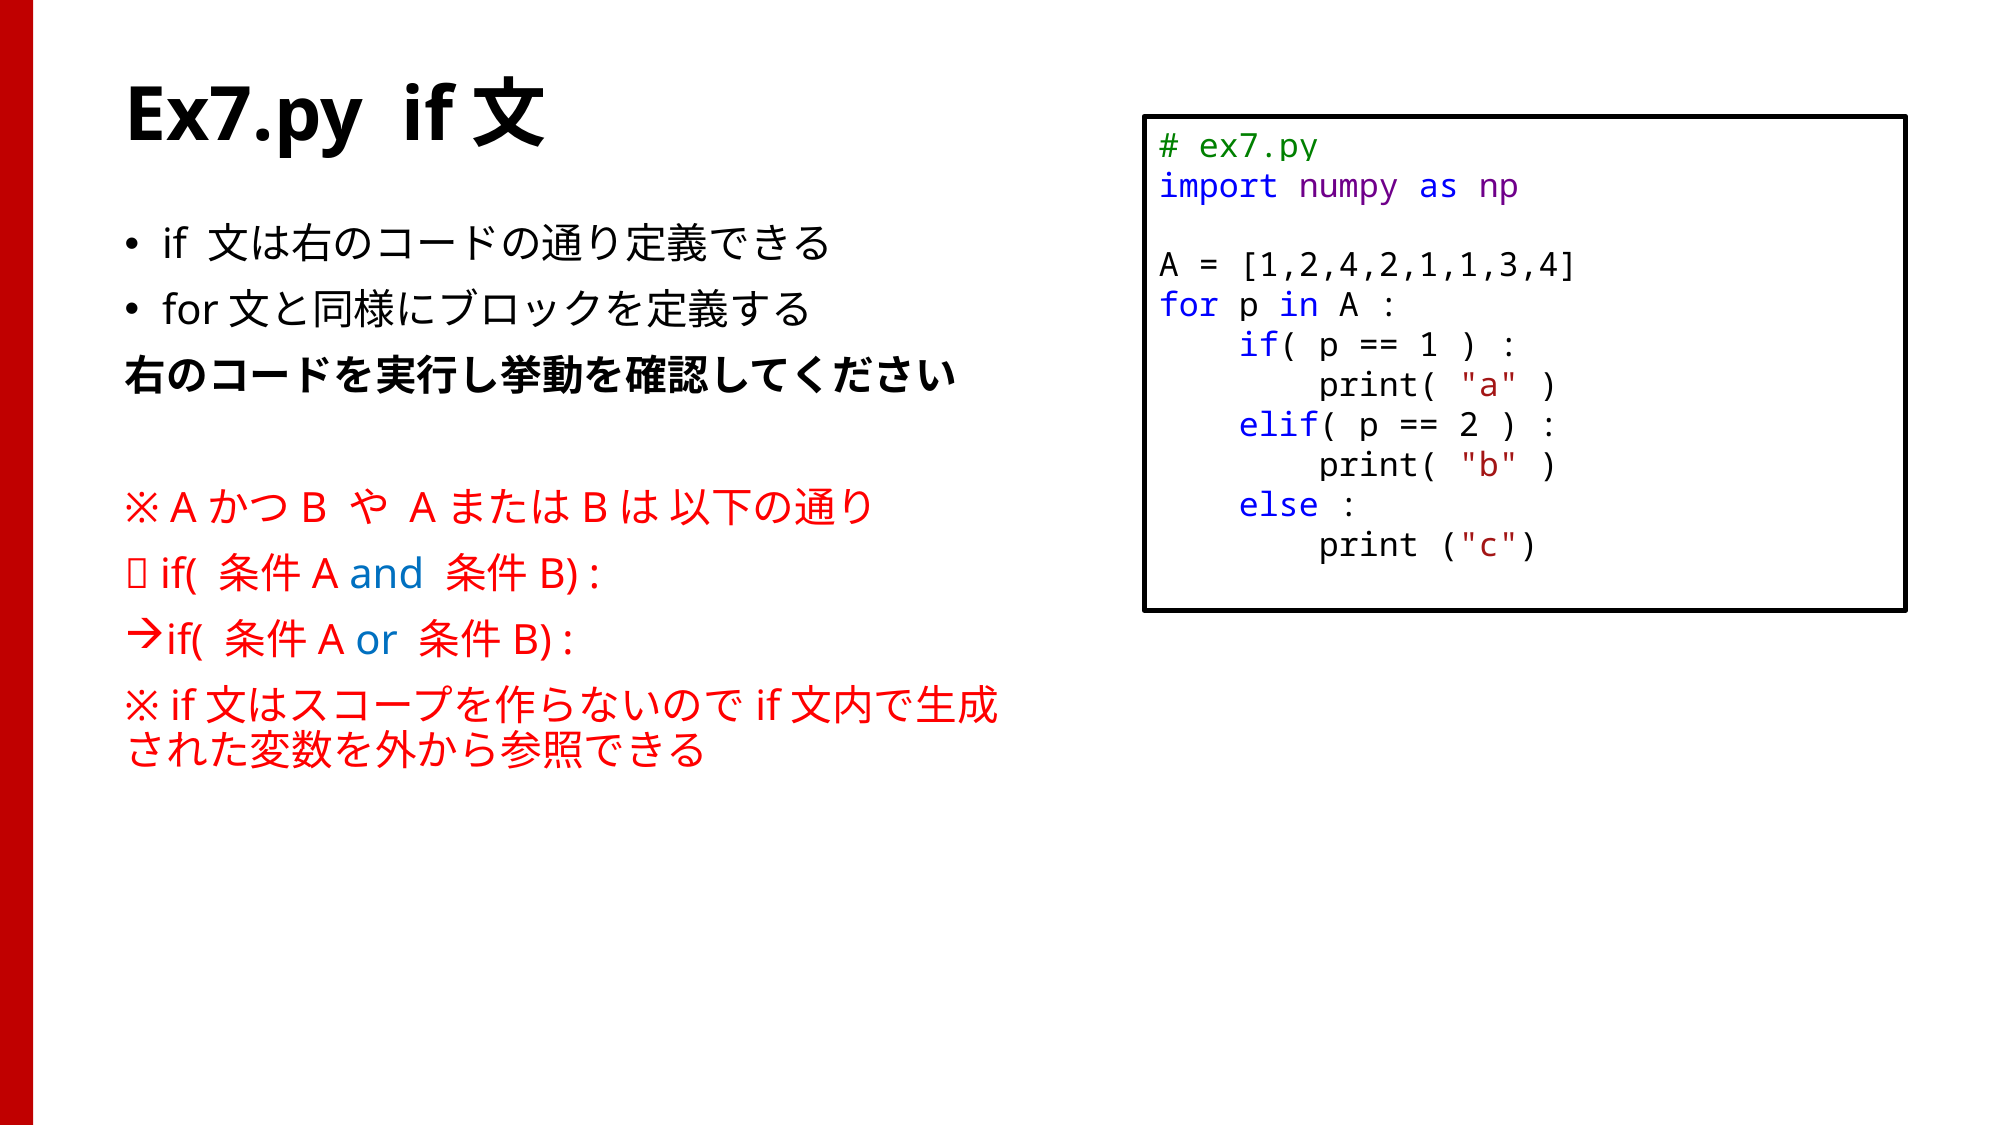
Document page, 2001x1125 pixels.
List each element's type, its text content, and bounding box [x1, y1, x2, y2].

text_box # ex7.py import numpy as np A = [1,2,4,2,1,1,3,4] for p in A : if( p == 1 ) : print( "a" ) elif( p == 2 ) : print( "b" ) else : print ("c") [1144, 116, 1906, 611]
list if 文は右のコードの通り定義できる for文と同様にブロックを定義する 右のコードを実行し挙動を確認してください ※ AかつB や AまたはBは 以下の通り  if( 条件A and 条件B) : if( 条件A or 条件B) : ※ if文はスコープを作らないのでif文内で生成された変数を外から参照できる [109, 215, 1022, 1085]
title Ex7.py if文 [109, 56, 1058, 177]
